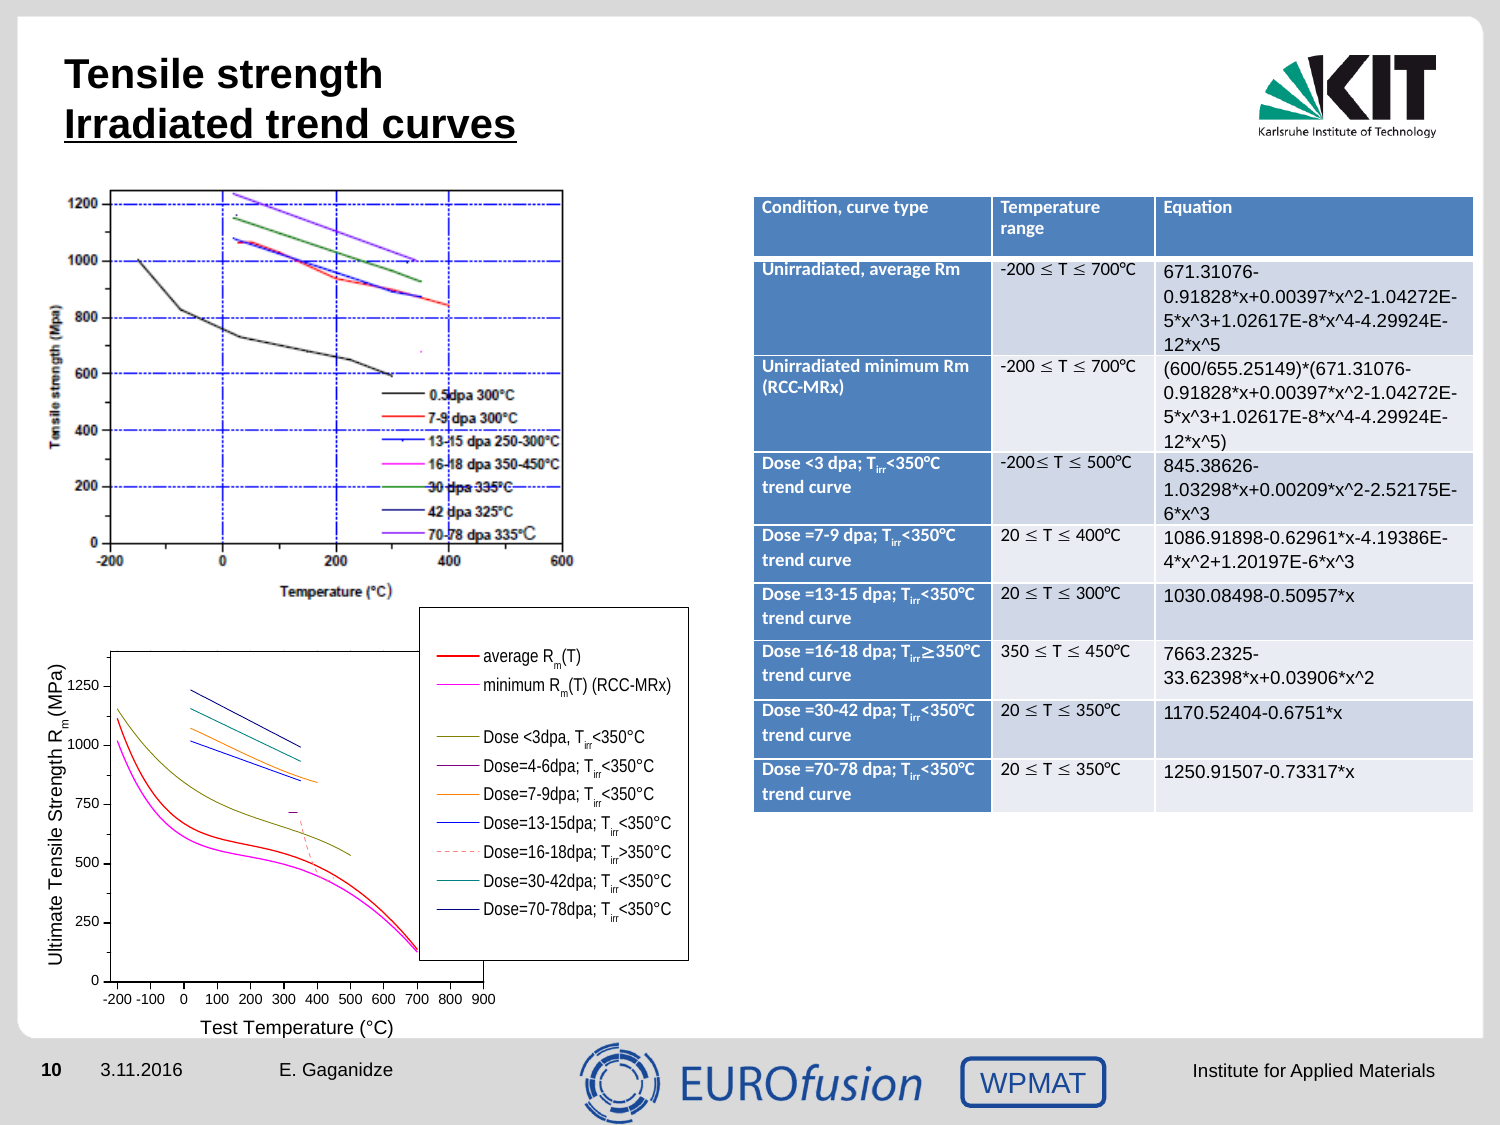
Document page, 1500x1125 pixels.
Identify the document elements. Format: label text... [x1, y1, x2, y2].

table_cell 20  T  400°C [993, 526, 1154, 582]
table_header Condition, curve type [754, 197, 991, 256]
title Tensile strength Irradiated trend curves [64, 54, 1198, 147]
table_cell Dose =30-42 dpa; Tirr<350°C trend curve [754, 701, 991, 758]
table_cell 671.31076-0.91828*x+0.00397*x^2-1.04272E-5*x^3+1.02617E-8*x^4-4.29924E-12*x^5 [1156, 262, 1473, 355]
table_cell -200  T  700°C [993, 262, 1154, 355]
footer E. Gaganidze [279, 1068, 550, 1117]
table_cell Dose =13-15 dpa; Tirr<350°C trend curve [754, 584, 991, 640]
table_cell 1086.91898-0.62961*x-4.19386E-4*x^2+1.20197E-6*x^3 [1156, 526, 1473, 582]
table_cell 1170.52404-0.6751*x [1156, 701, 1473, 758]
table_cell -200  T  700°C [993, 356, 1154, 451]
table_cell Dose =7-9 dpa; Tirr<350°C trend curve [754, 526, 991, 582]
table_cell 20  T  350°C [993, 760, 1154, 812]
table_cell 7663.2325-33.62398*x+0.03906*x^2 [1156, 641, 1473, 699]
table_header Temperature range [993, 197, 1154, 256]
table_cell Unirradiated, average Rm [754, 262, 991, 355]
table_cell 1250.91507-0.73317*x [1156, 760, 1473, 812]
table_cell 350  T  450°C [993, 641, 1154, 699]
picture [0, 0, 1500, 1125]
table_cell Dose =70-78 dpa; Tirr<350°C trend curve [754, 760, 991, 812]
table_cell (600/655.25149)*(671.31076-0.91828*x+0.00397*x^2-1.04272E-5*x^3+1.02617E-8*x^4-4.29924E-12*x^5) [1156, 356, 1473, 451]
table_header Equation [1156, 197, 1473, 256]
table_cell 845.38626-1.03298*x+0.00209*x^2-2.52175E-6*x^3 [1156, 453, 1473, 524]
table_cell Unirradiated minimum Rm (RCC-MRx) [754, 356, 991, 451]
table_cell Dose =16-18 dpa; Tirr350°C trend curve [754, 641, 991, 699]
table_cell 20  T  350°C [993, 701, 1154, 758]
table_cell Dose <3 dpa; Tirr<350°C trend curve [754, 453, 991, 524]
table_cell -200 T  500°C [993, 453, 1154, 524]
table_cell 20  T  300°C [993, 584, 1154, 640]
table_cell 1030.08498-0.50957*x [1156, 584, 1473, 640]
